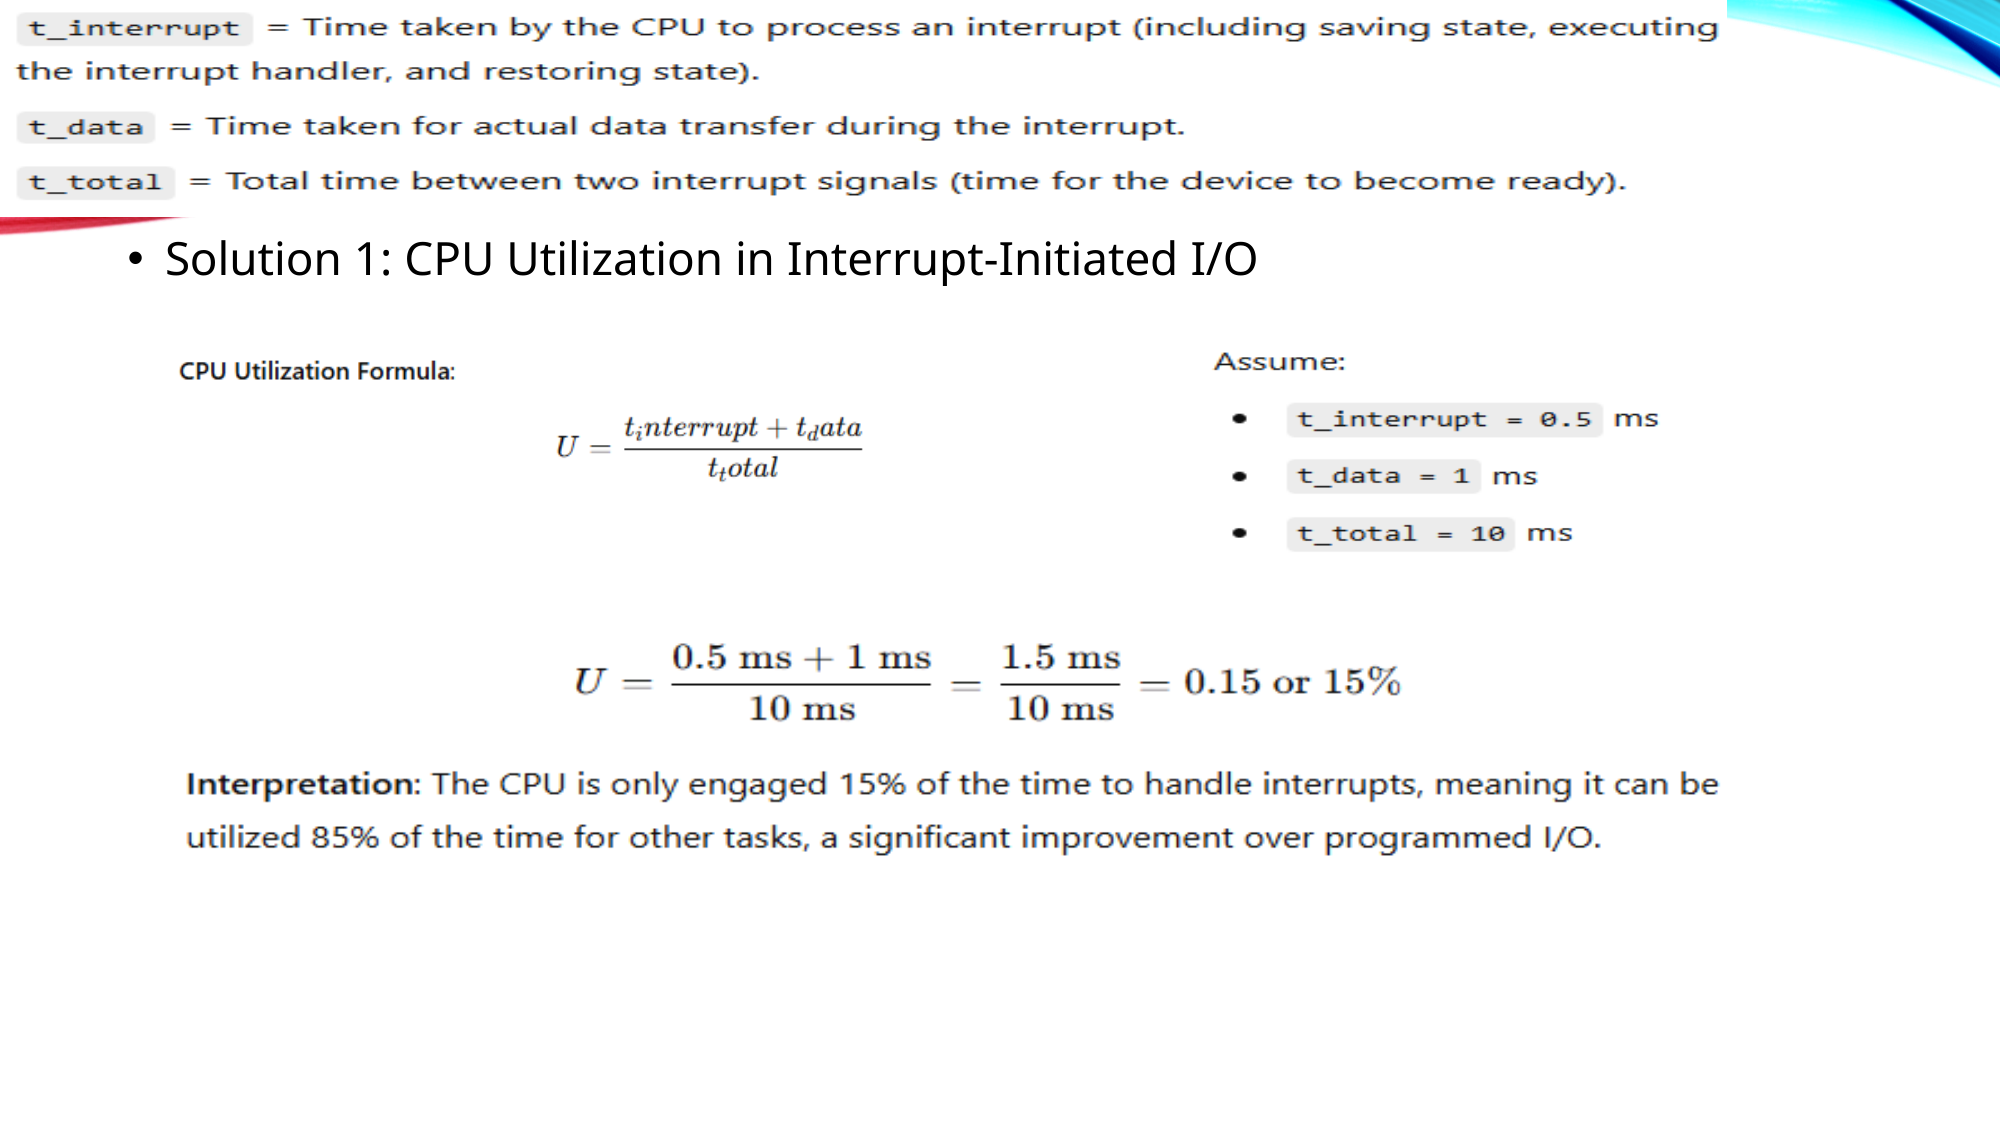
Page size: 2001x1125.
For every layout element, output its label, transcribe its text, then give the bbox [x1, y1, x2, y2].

picture [1194, 341, 1676, 563]
picture [1890, 0, 2000, 75]
list Solution 1: CPU Utilization in Interrupt-Initiated I/O [112, 228, 1888, 1021]
picture [174, 623, 1728, 871]
picture [1910, 0, 2000, 45]
picture [0, 0, 2000, 237]
picture [174, 350, 889, 503]
